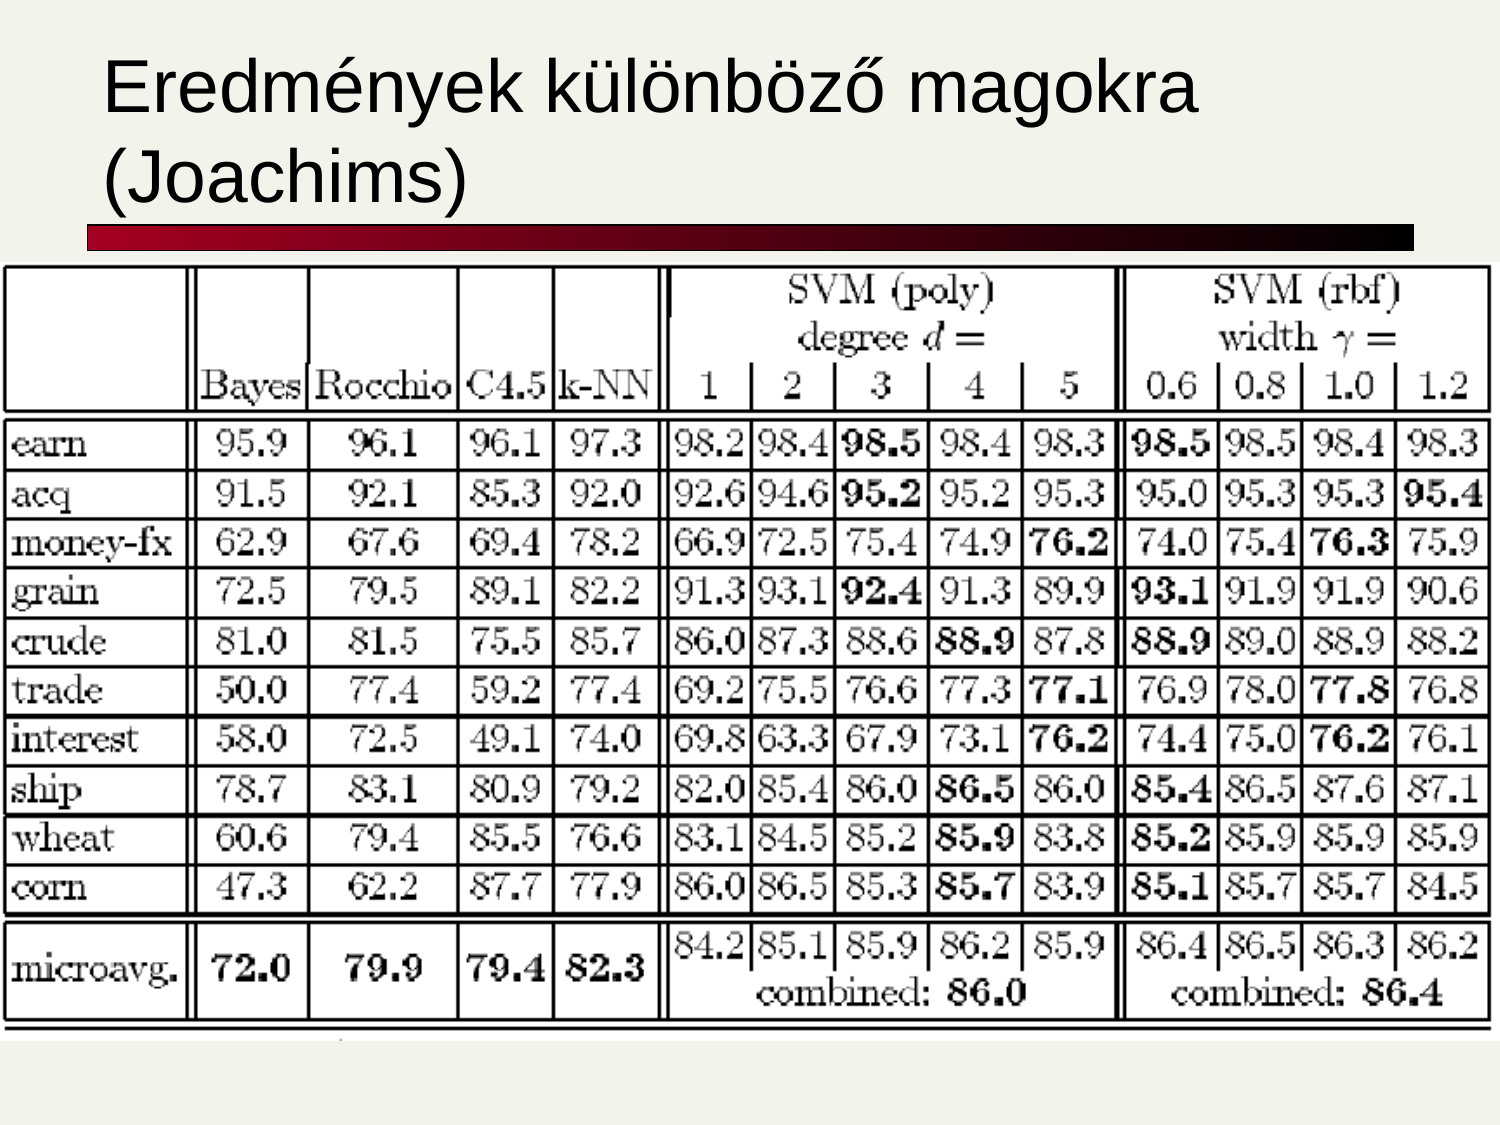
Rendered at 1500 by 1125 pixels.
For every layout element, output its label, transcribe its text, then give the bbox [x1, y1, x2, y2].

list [0, 262, 1500, 1041]
title Eredmények különböző magokra (Joachims) [87, 62, 1413, 225]
